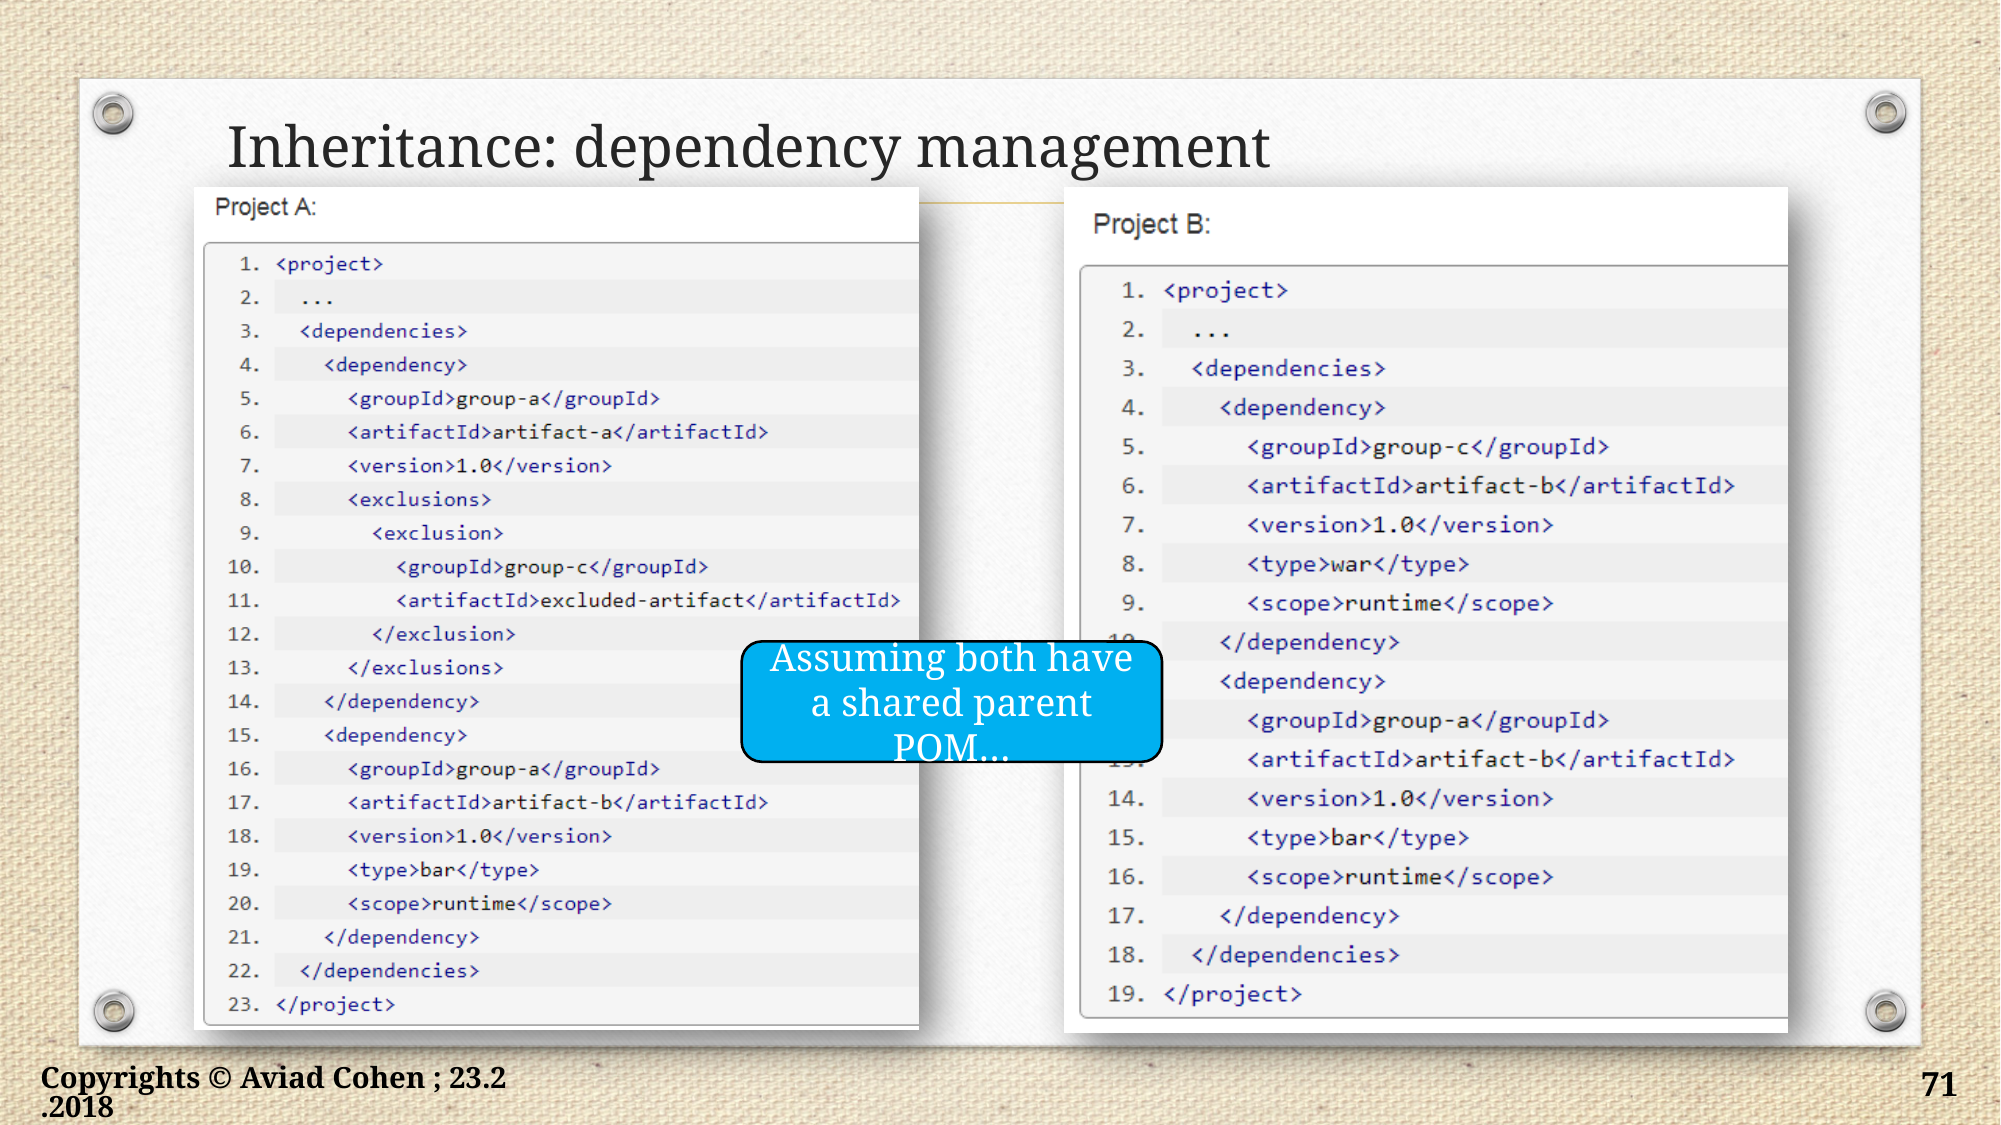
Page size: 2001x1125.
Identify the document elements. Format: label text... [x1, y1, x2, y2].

slide_number 71 [1884, 1063, 1974, 1109]
text_box Assuming both have a shared parent POM… [919, 640, 1063, 764]
picture [0, 0, 2001, 1125]
footer Copyrights © Aviad Cohen ; 23.2.2018 [25, 1056, 528, 1103]
title Inheritance: dependency management [212, 101, 1788, 188]
